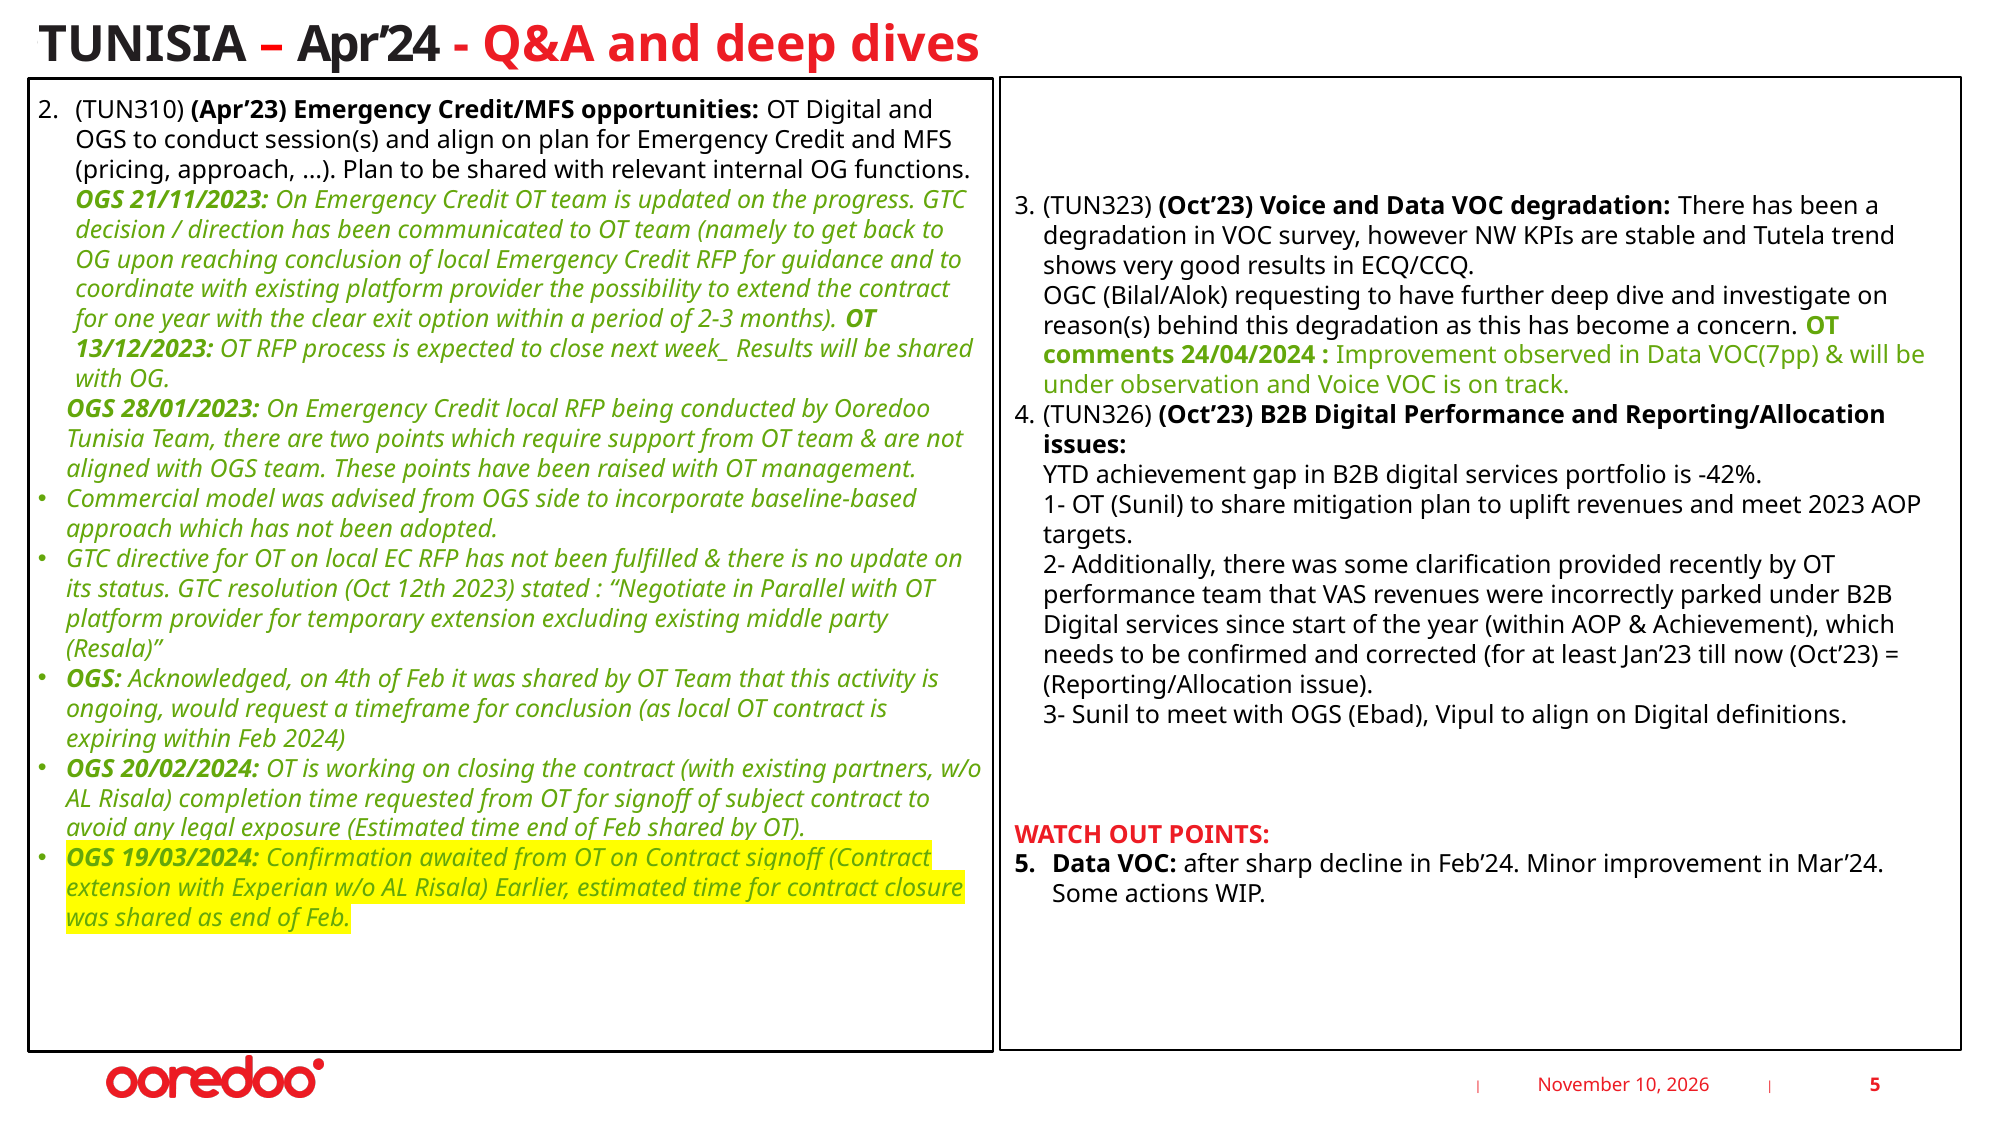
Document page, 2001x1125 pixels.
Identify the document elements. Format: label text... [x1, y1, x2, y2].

title TUNISIA – Apr’24 - Q&A and deep dives [38, 24, 1896, 79]
text_box [27, 77, 994, 85]
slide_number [1480, 1055, 1766, 1116]
slide_number 5 [1766, 1055, 1896, 1116]
text_box [27, 940, 994, 1053]
picture [106, 1055, 324, 1098]
text_box (TUN310) (Apr’23) Emergency Credit/MFS opportunities: OT Digital and OGS to conduct session(s) and align on plan for Emergency Credit and MFS (pricing, approach, …). Plan to be shared with relevant internal OG functions. OGS 21/11/2023: On Emergency Credit OT team is updated on the progress. GTC decision / direction has been communicated to OT team (namely to get back to OG upon reaching conclusion of local Emergency Credit RFP for guidance and to coordinate with existing platform provider the possibility to extend the contract for one year with the clear exit option within a period of 2-3 months). OT 13/12/2023: OT RFP process is expected to close next week_ Results will be shared with OG. OGS 28/01/2023: On Emergency Credit local RFP being conducted by Ooredoo Tunisia Team, there are two points which require support from OT team & are not aligned with OGS team. These points have been raised with OT management. Commercial model was advised from OGS side to incorporate baseline-based approach which has not been adopted. GTC directive for OT on local EC RFP has not been fulfilled & there is no update on its status. GTC resolution (Oct 12th 2023) stated : “Negotiate in Parallel with OT platform provider for temporary extension excluding existing middle party (Resala)” OGS: Acknowledged, on 4th of Feb it was shared by OT Team that this activity is ongoing, would request a timeframe for conclusion (as local OT contract is expiring within Feb 2024) OGS 20/02/2024: OT is working on closing the contract (with existing partners, w/o AL Risala) completion time requested from OT for signoff of subject contract to avoid any legal exposure (Estimated time end of Feb shared by OT). OGS 19/03/2024: Confirmation awaited from OT on Contract signoff (Contract extension with Experian w/o AL Risala) Earlier, estimated time for contract closure was shared as end of Feb. [23, 85, 999, 940]
text_box (TUN323) (Oct’23) Voice and Data VOC degradation: There has been a degradation in VOC survey, however NW KPIs are stable and Tutela trend shows very good results in ECQ/CCQ. OGC (Bilal/Alok) requesting to have further deep dive and investigate on reason(s) behind this degradation as this has become a concern. OT comments 24/04/2024 : Improvement observed in Data VOC(7pp) & will be under observation and Voice VOC is on track. (TUN326) (Oct’23) B2B Digital Performance and Reporting/Allocation issues: YTD achievement gap in B2B digital services portfolio is -42%. 1- OT (Sunil) to share mitigation plan to uplift revenues and meet 2023 AOP targets. 2- Additionally, there was some clarification provided recently by OT performance team that VAS revenues were incorrectly parked under B2B Digital services since start of the year (within AOP & Achievement), which needs to be confirmed and corrected (for at least Jan’23 till now (Oct’23) = (Reporting/Allocation issue). 3- Sunil to meet with OGS (Ebad), Vipul to align on Digital definitions. WATCH OUT POINTS: Data VOC: after sharp decline in Feb’24. Minor improvement in Mar’24. Some actions WIP. [999, 76, 1962, 1051]
